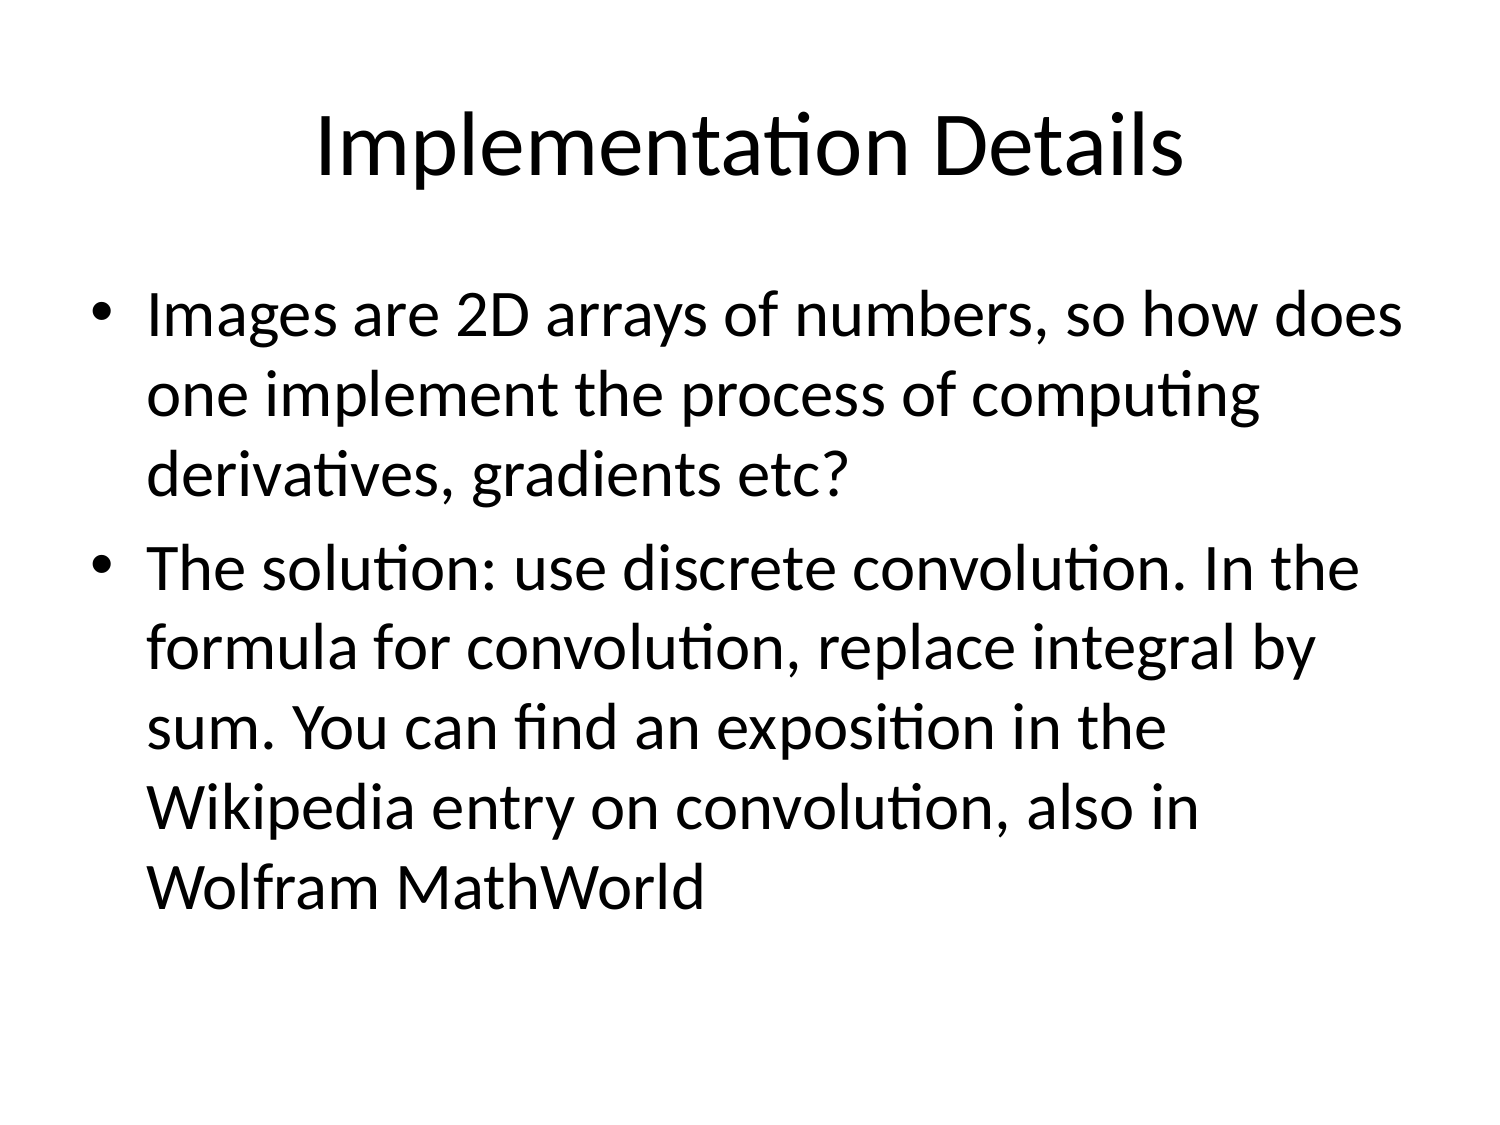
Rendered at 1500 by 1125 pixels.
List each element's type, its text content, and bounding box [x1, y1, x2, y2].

title Implementation Details [75, 45, 1425, 233]
list Images are 2D arrays of numbers, so how does one implement the process of computing derivatives, gradients etc? The solution: use discrete convolution. In the formula for convolution, replace integral by sum. You can find an exposition in the Wikipedia entry on convolution, also in Wolfram MathWorld [75, 262, 1425, 1005]
